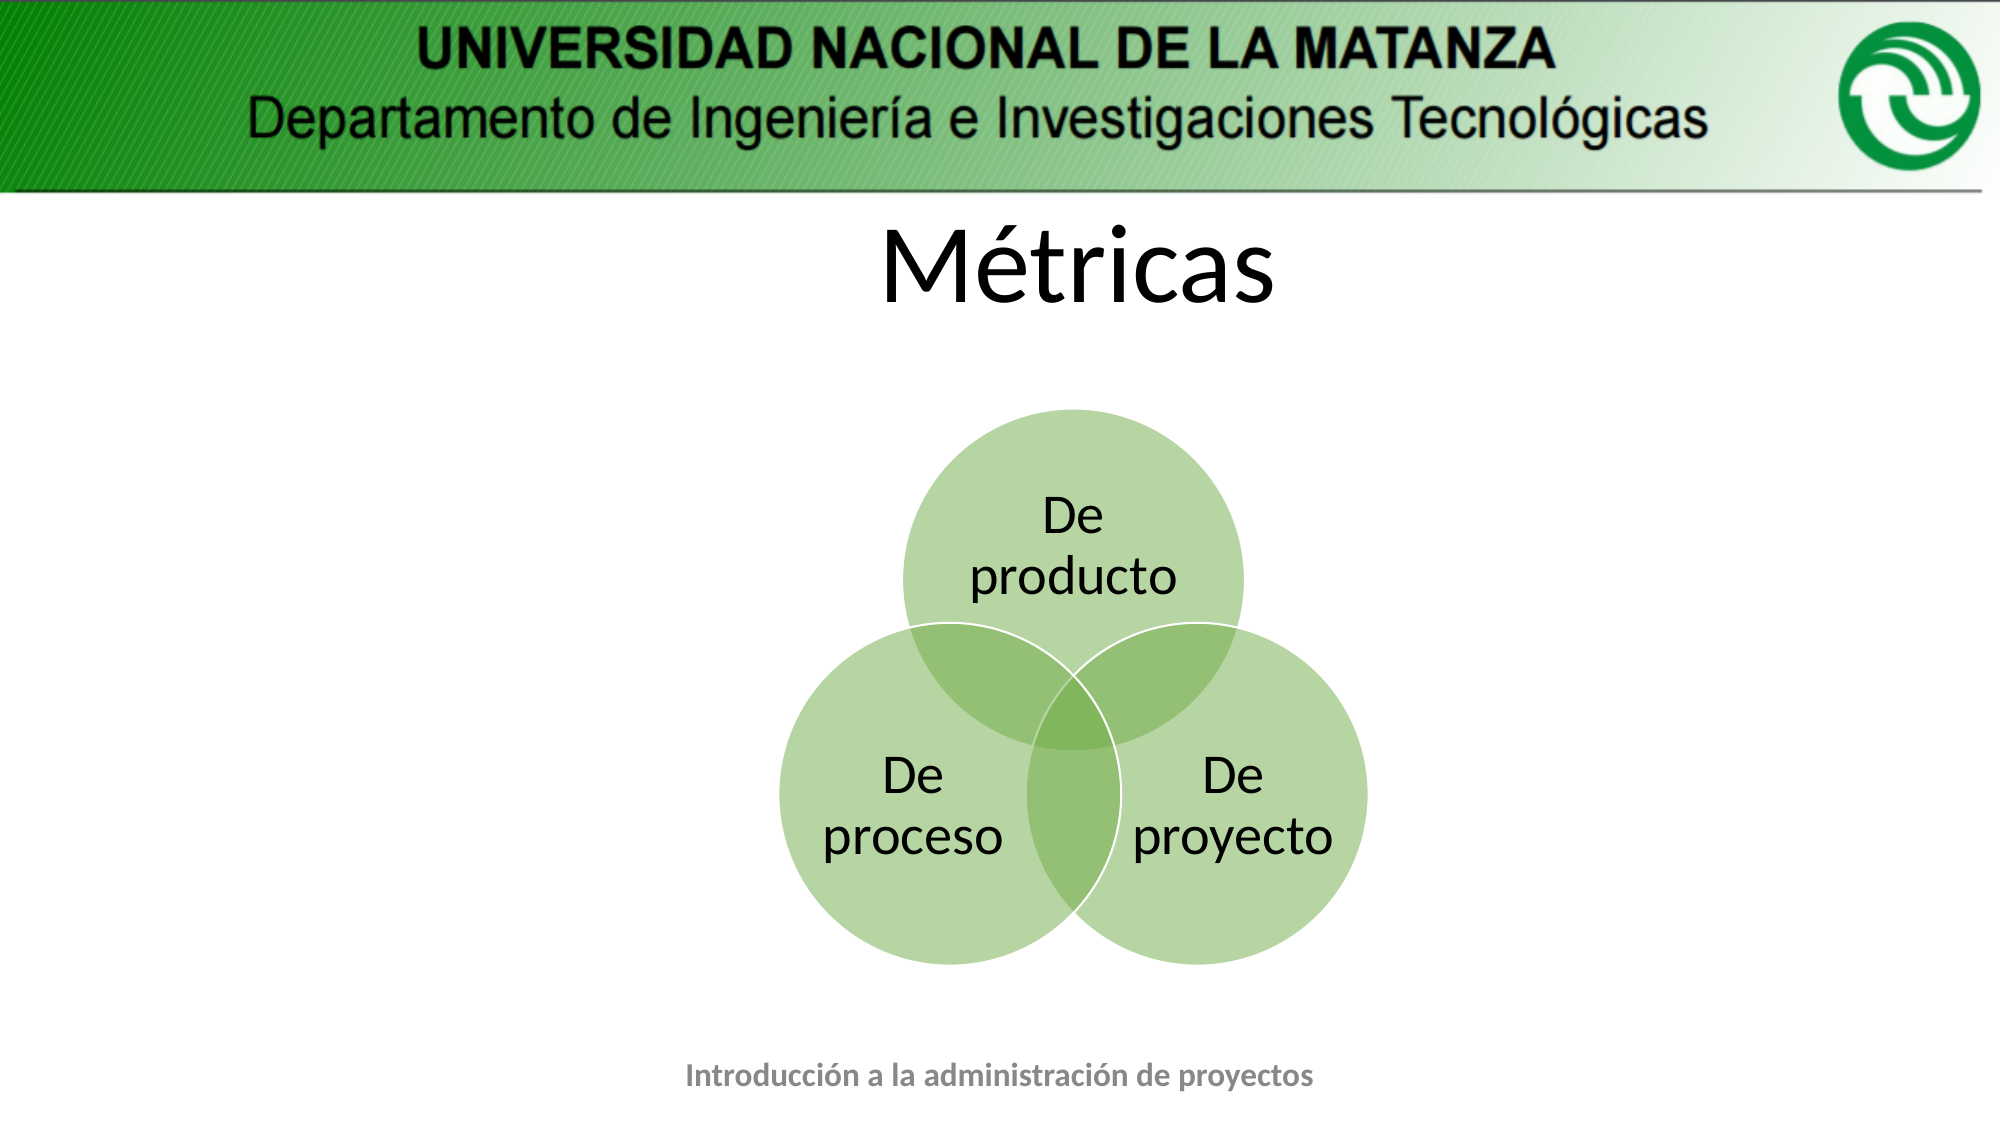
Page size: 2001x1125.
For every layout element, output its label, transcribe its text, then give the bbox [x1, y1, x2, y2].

title Métricas [372, 247, 1783, 335]
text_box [778, 408, 1369, 966]
footer Introducción a la administración de proyectos [662, 1042, 1338, 1103]
picture [0, 0, 2000, 196]
